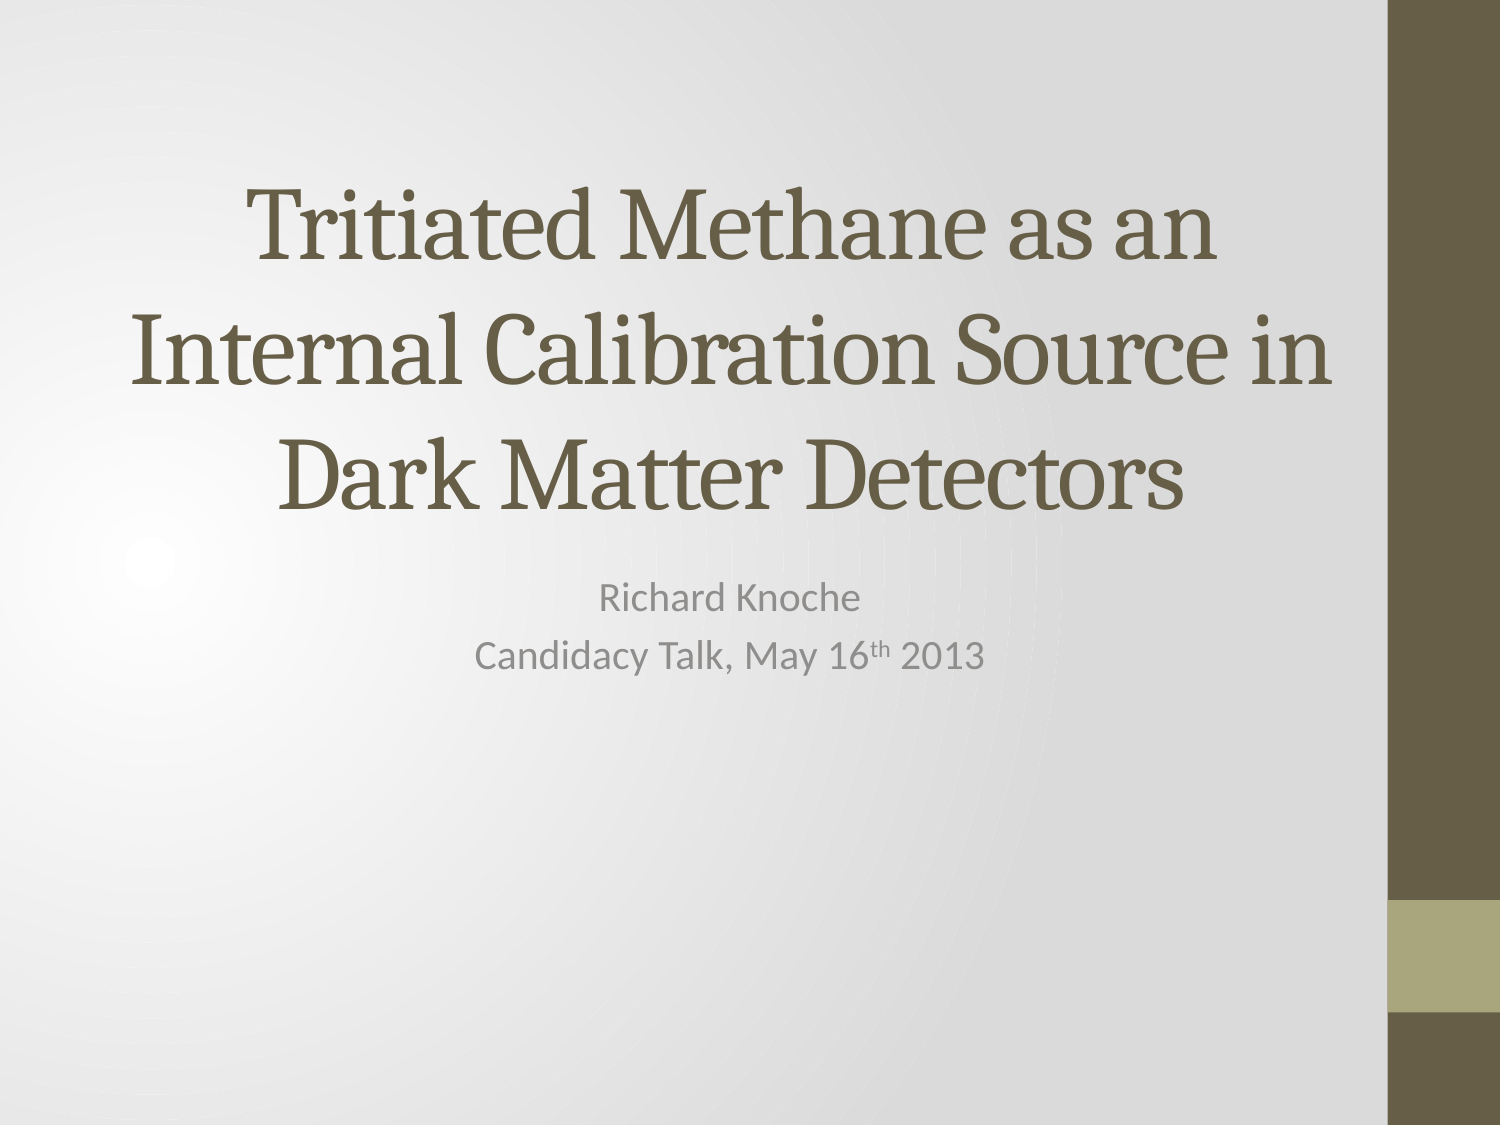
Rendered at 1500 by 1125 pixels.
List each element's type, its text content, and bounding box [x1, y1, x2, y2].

subtitle Richard Knoche Candidacy Talk, May 16th 2013 [200, 562, 1260, 738]
title Tritiated Methane as an Internal Calibration Source in Dark Matter Detectors [112, 112, 1350, 538]
